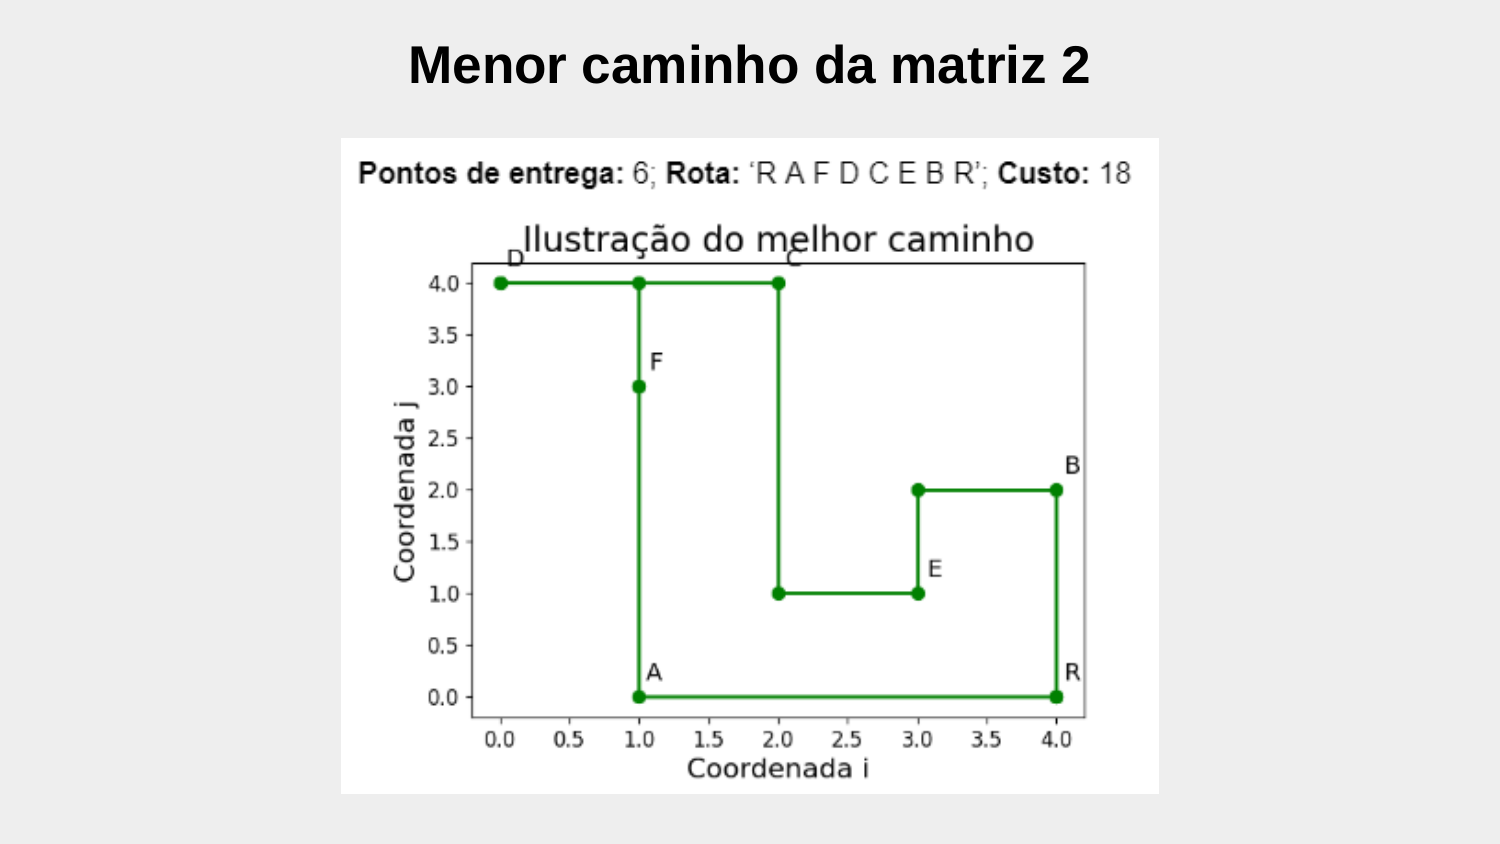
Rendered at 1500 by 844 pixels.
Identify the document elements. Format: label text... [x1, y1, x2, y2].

title Menor caminho da matriz 2 [51, 15, 1449, 110]
picture [341, 138, 1159, 795]
